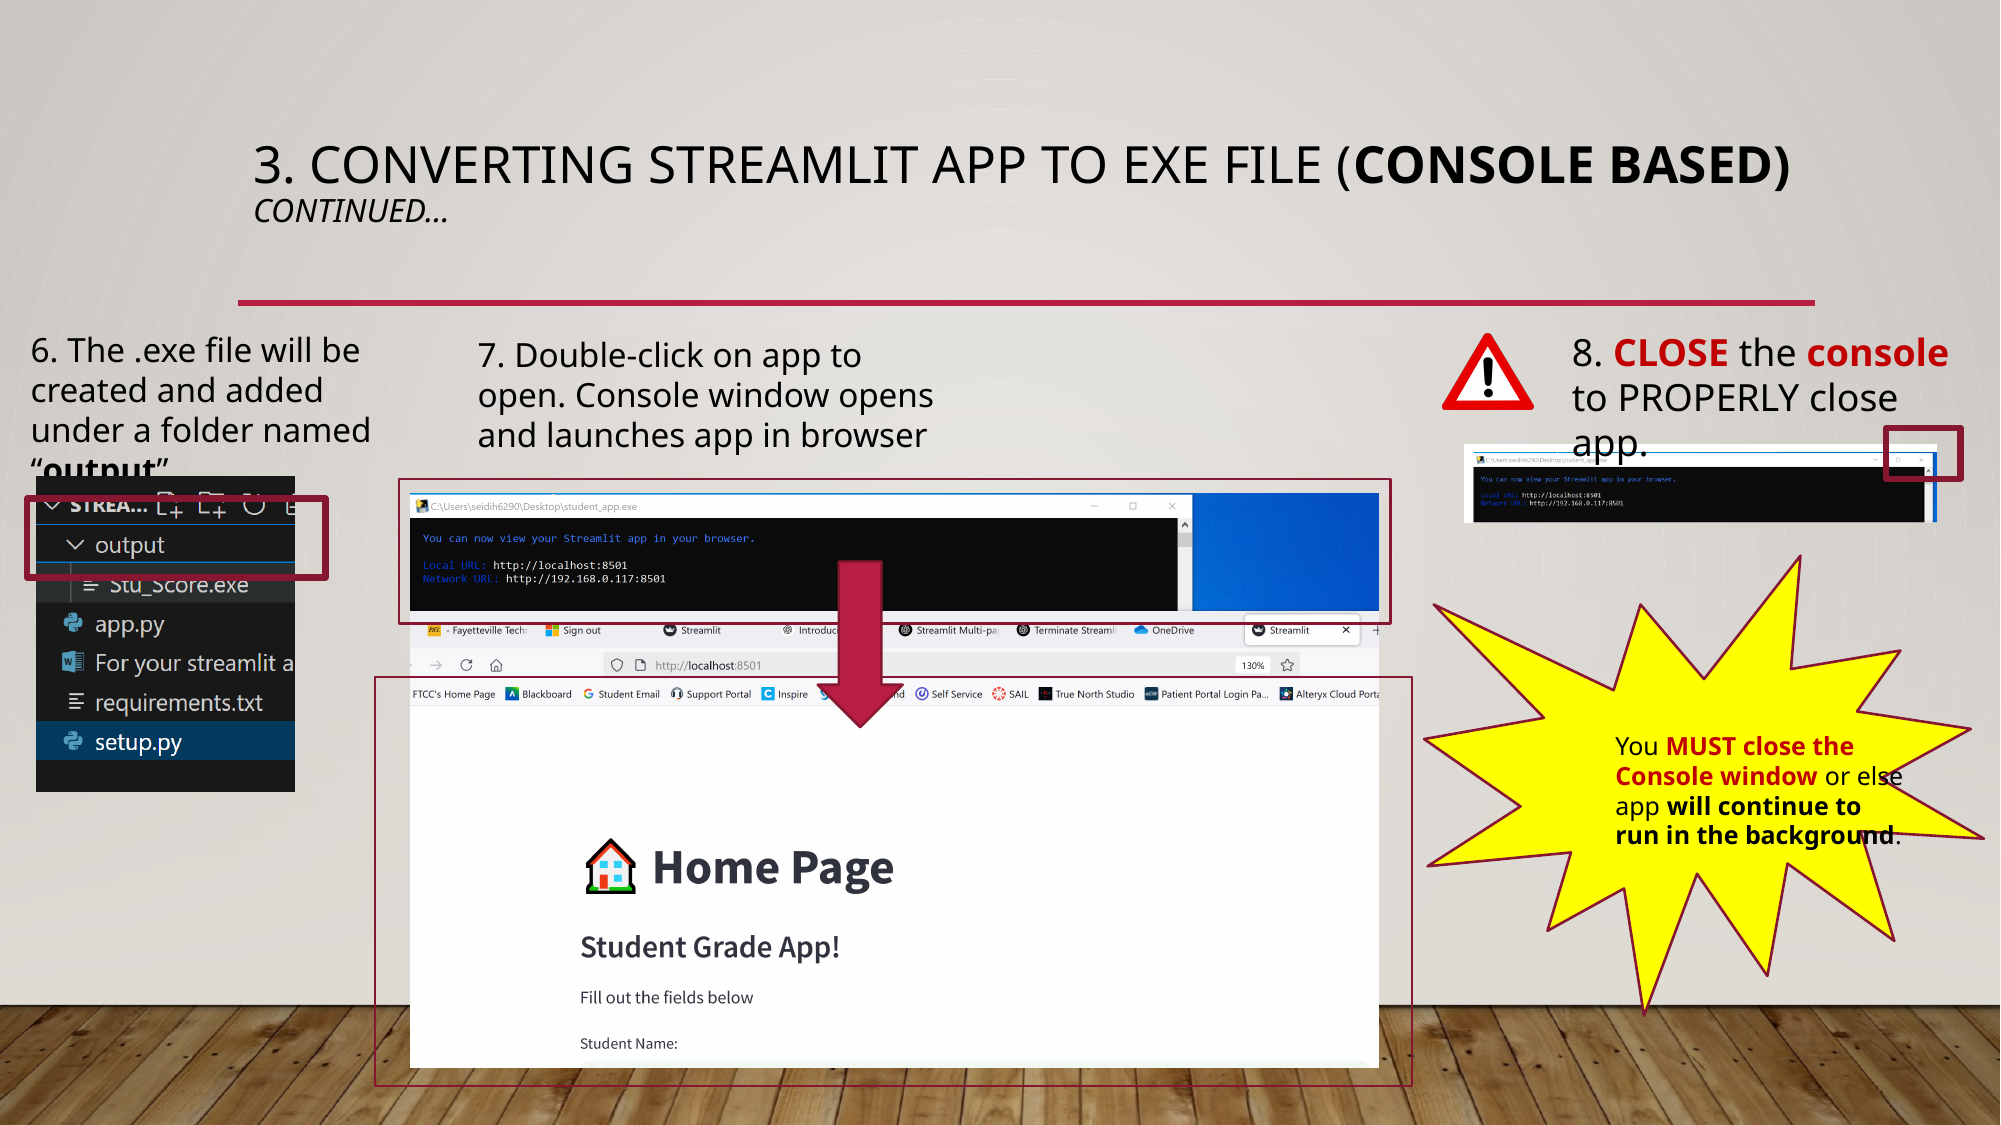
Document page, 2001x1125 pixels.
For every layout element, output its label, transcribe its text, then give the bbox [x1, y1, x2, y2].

text_box 8. CLOSE the console to PROPERLY close app. [1557, 321, 1985, 472]
text_box [374, 676, 1413, 1087]
picture [1463, 444, 1938, 524]
text_box [398, 478, 1392, 625]
text_box [26, 497, 35, 579]
picture [0, 1005, 2000, 1125]
text_box 6. The .exe file will be created and added under a folder named “output”. [15, 321, 421, 497]
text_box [1423, 555, 1985, 1016]
picture [35, 476, 295, 792]
text_box 7. Double-click on app to open. Console window opens and launches app in browser [462, 327, 955, 462]
text_box [1885, 427, 1962, 480]
picture [410, 493, 1380, 1068]
text_box [295, 497, 327, 579]
picture [1441, 332, 1534, 410]
title 3. Converting Streamlit App to EXE file (Console based) continued… [238, 131, 1814, 305]
